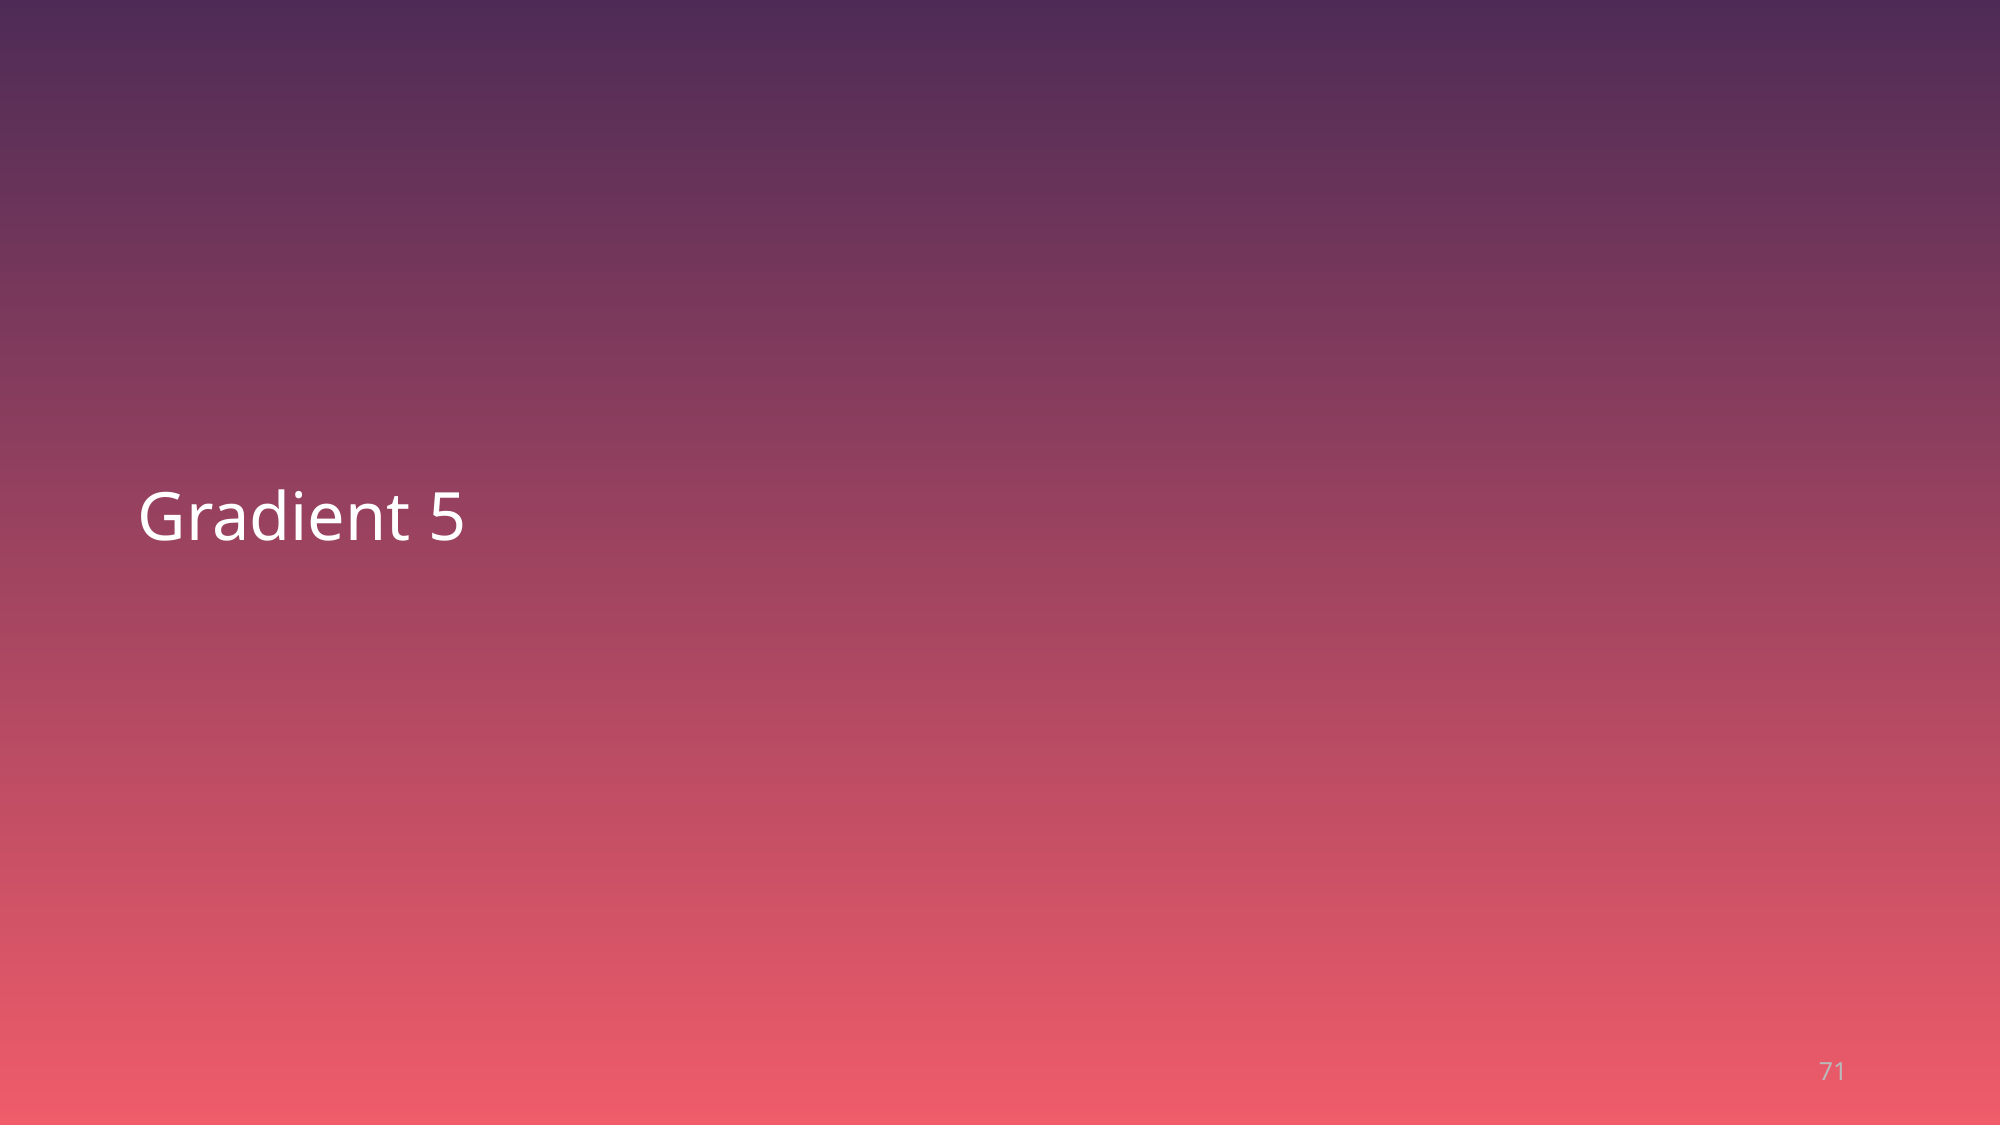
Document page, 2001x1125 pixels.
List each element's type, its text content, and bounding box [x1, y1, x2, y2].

text_box Gradient 5 [137, 466, 651, 562]
slide_number 71 [1412, 1042, 1863, 1103]
